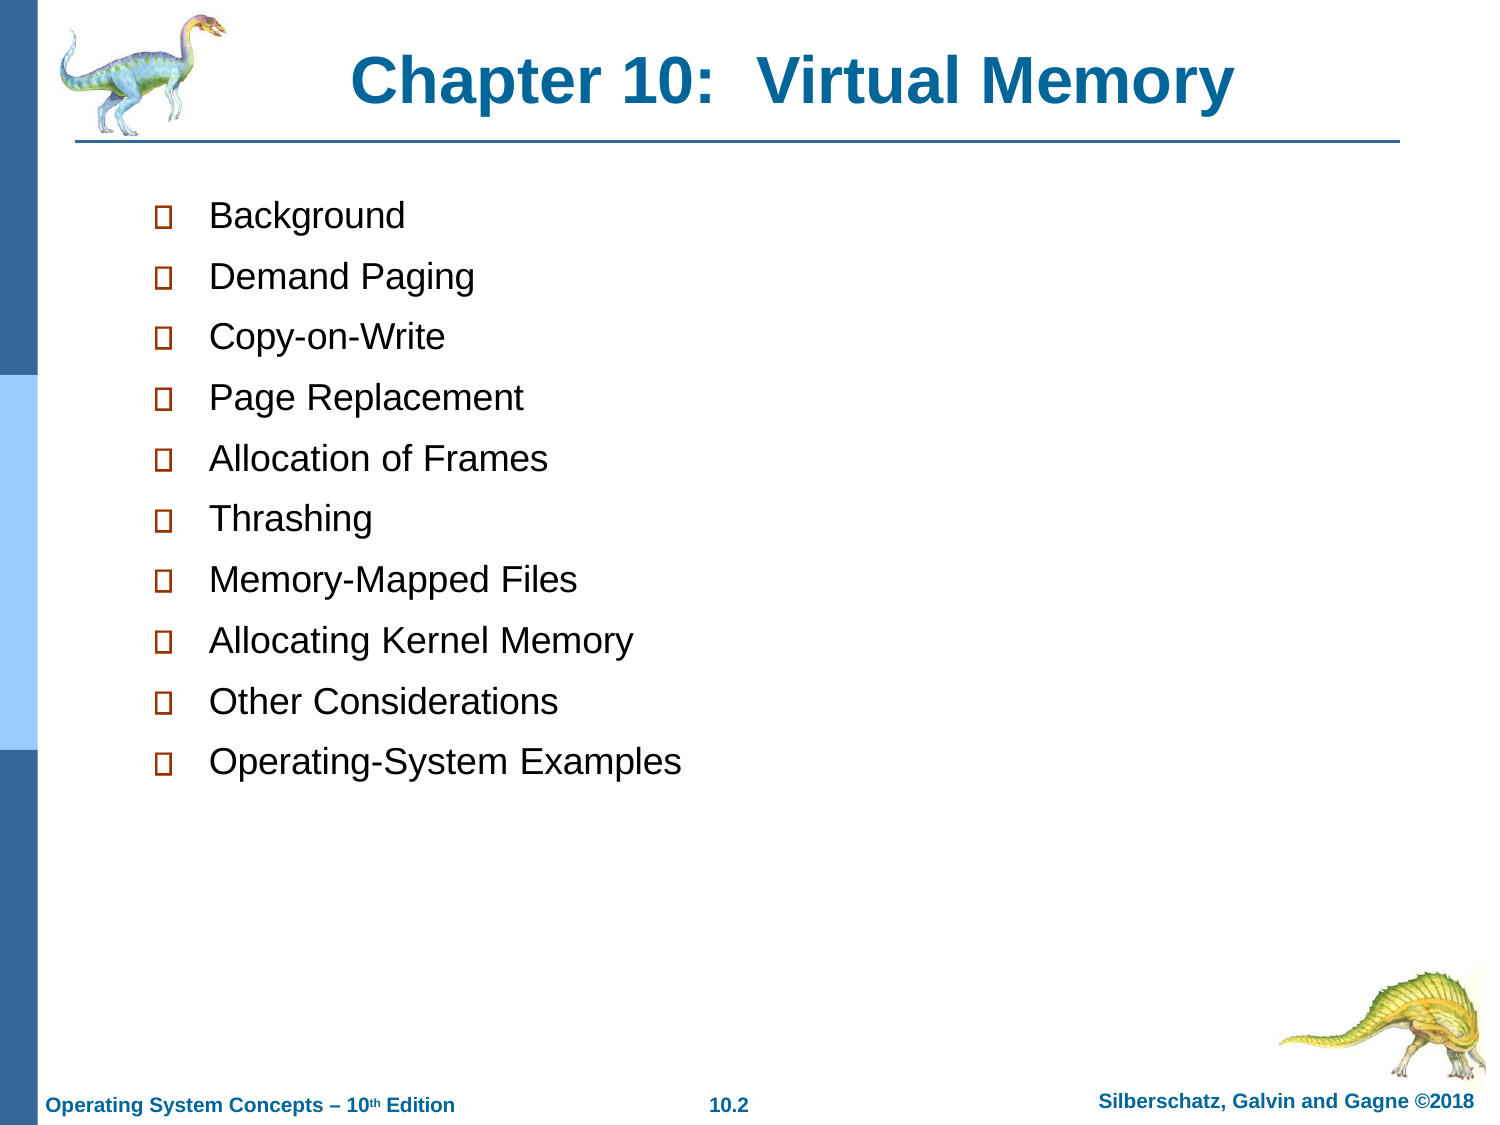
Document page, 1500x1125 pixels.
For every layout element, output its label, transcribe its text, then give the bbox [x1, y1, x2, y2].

title Chapter 10: Virtual Memory [348, 35, 1238, 225]
picture [1275, 959, 1486, 1090]
picture [152, 192, 197, 238]
slide_number 10.10 [707, 1091, 770, 1125]
picture [152, 495, 197, 542]
text_box Background Demand Paging Copy-on-Write Page Replacement Allocation of Frames Thrashing Memory-Mapped Files Allocating Kernel Memory Other Considerations Operating-System Examples [206, 173, 688, 783]
picture [152, 374, 197, 420]
picture [152, 738, 197, 785]
footer Operating System Concepts – 10th Edition [17, 1091, 462, 1125]
picture [152, 556, 197, 603]
slide_number Silberschatz, Galvin and Gagne ©2018 [1096, 1087, 1478, 1125]
picture [152, 435, 197, 481]
picture [58, 11, 228, 145]
picture [152, 252, 197, 299]
picture [152, 617, 197, 663]
picture [152, 678, 197, 724]
picture [152, 313, 197, 360]
